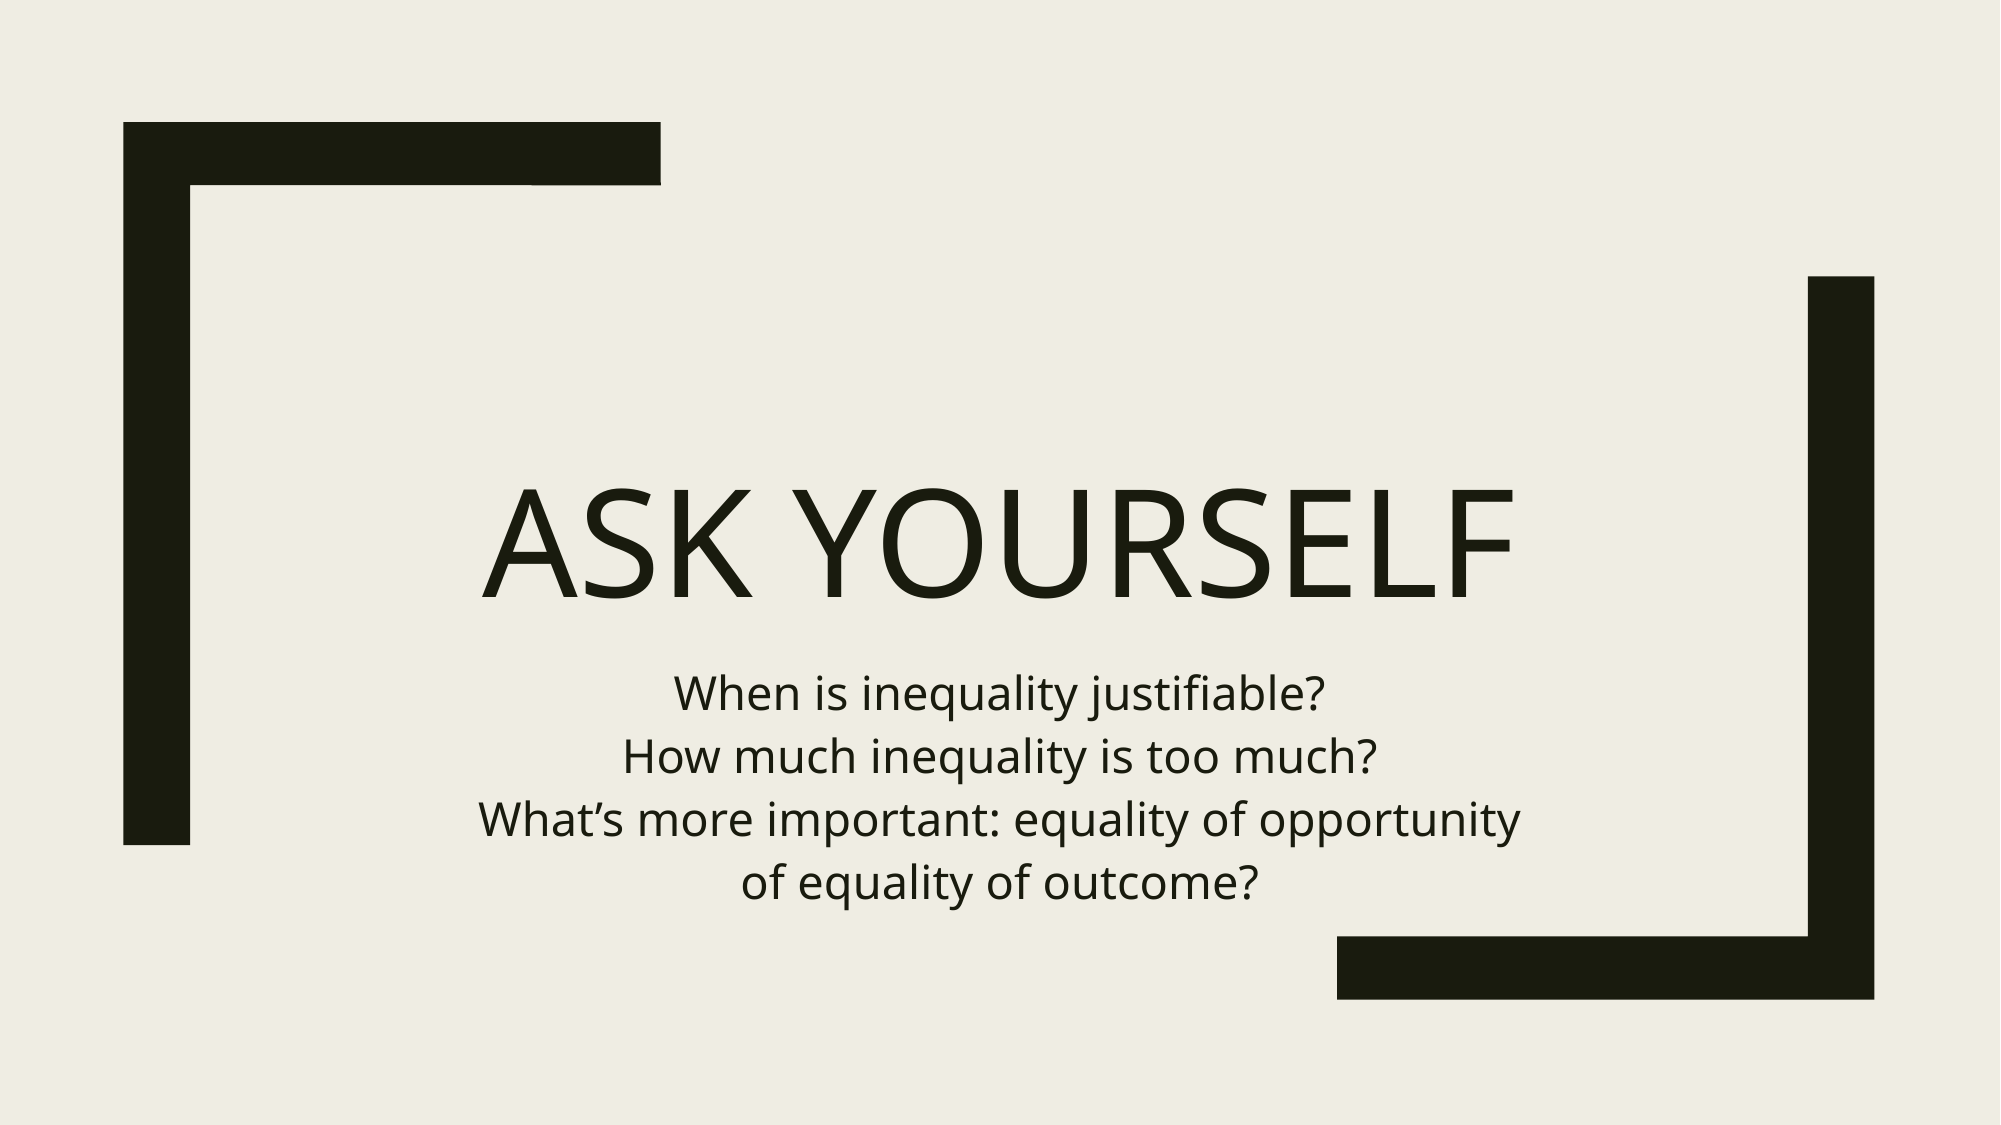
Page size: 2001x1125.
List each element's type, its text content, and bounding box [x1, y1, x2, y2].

title Ask yourself [314, 293, 1686, 638]
subtitle When is inequality justifiable? How much inequality is too much? What’s more important: equality of opportunity of equality of outcome? [439, 649, 1561, 919]
